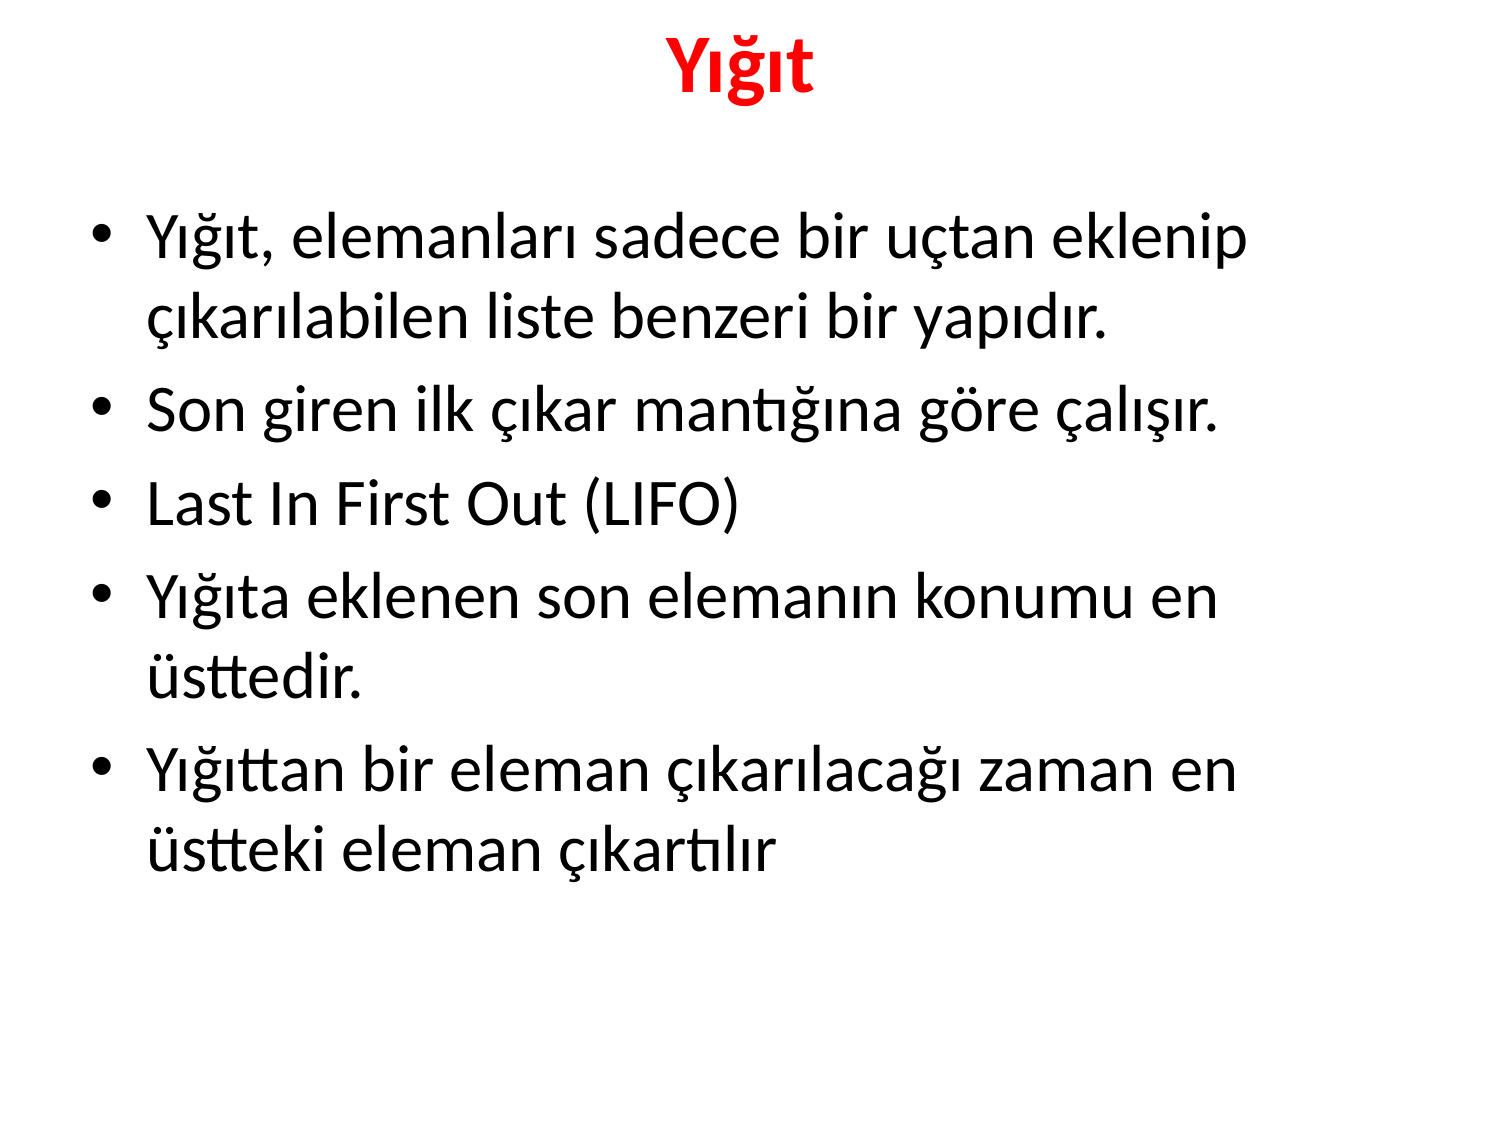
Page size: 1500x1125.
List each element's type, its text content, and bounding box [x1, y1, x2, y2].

title Yığıt [0, 0, 1500, 124]
list Yığıt, elemanları sadece bir uçtan eklenip çıkarılabilen liste benzeri bir yapıdır. Son giren ilk çıkar mantığına göre çalışır. Last In First Out (LIFO) Yığıta eklenen son elemanın konumu en üsttedir. Yığıttan bir eleman çıkarılacağı zaman en üstteki eleman çıkartılır [75, 184, 1425, 1005]
